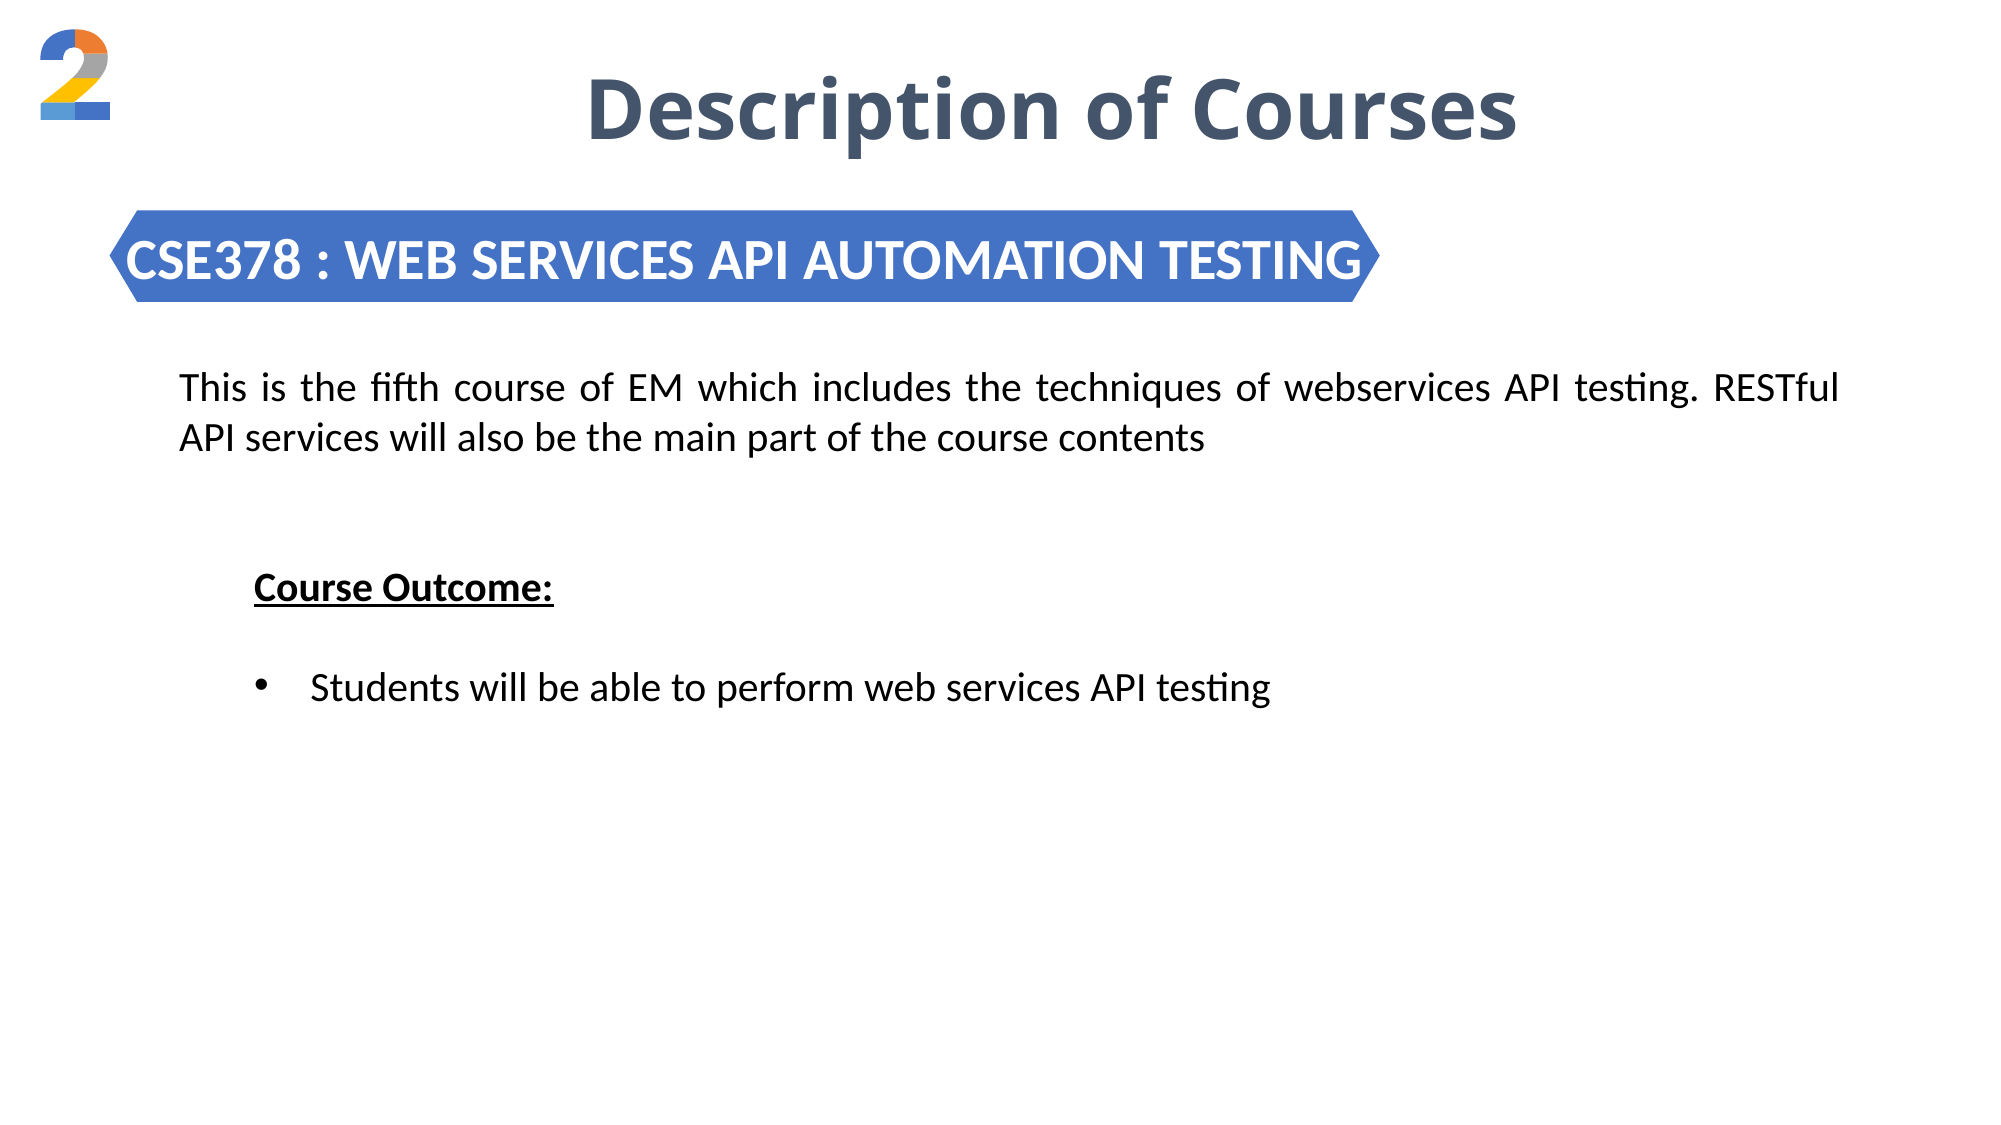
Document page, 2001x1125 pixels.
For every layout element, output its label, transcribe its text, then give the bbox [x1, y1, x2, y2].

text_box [40, 29, 110, 120]
text_box Description of Courses [569, 48, 1535, 164]
text_box This is the fifth course of EM which includes the techniques of webservices API testing. RESTful API services will also be the main part of the course contents Course Outcome: Students will be able to perform web services API testing [164, 352, 1856, 768]
text_box CSE378 : WEB SERVICES API AUTOMATION TESTING [109, 210, 1380, 302]
